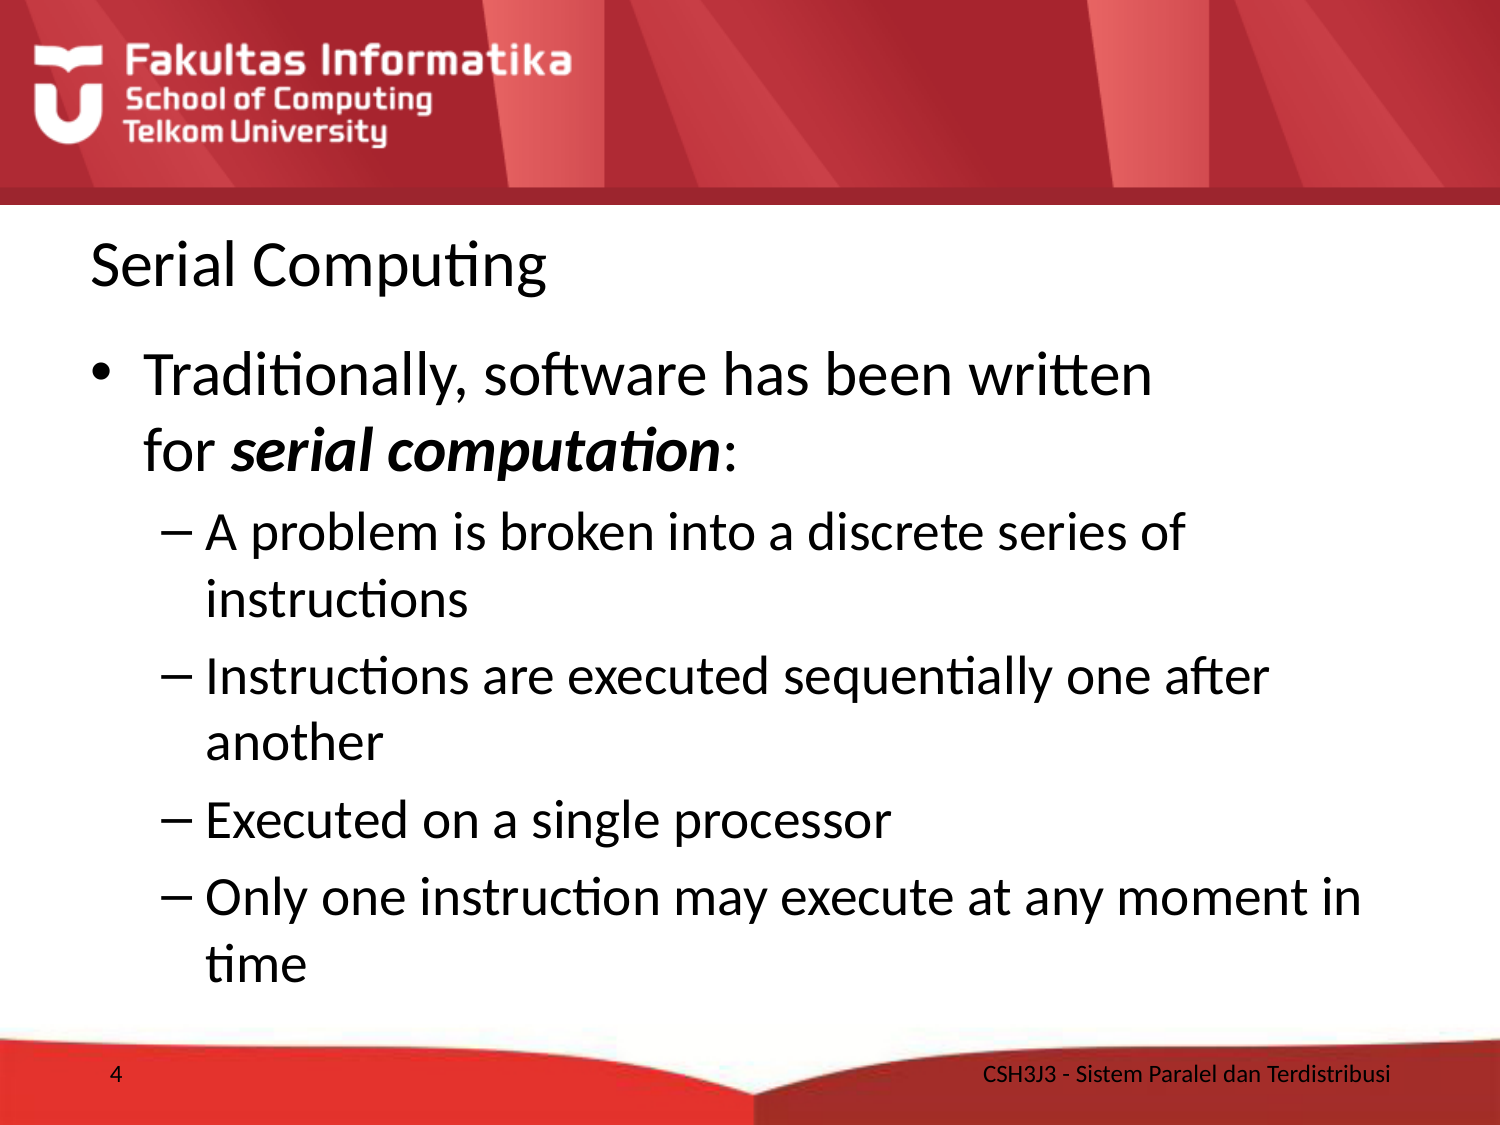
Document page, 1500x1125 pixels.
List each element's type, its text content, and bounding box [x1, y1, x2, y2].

list Traditionally, software has been written for serial computation: A problem is broken into a discrete series of instructions Instructions are executed sequentially one after another Executed on a single processor Only one instruction may execute at any moment in time [75, 324, 1425, 1005]
picture [0, 1024, 1500, 1125]
slide_number 4 [75, 1042, 138, 1103]
title Serial Computing [75, 212, 1425, 308]
footer CSH3J3 - Sistem Paralel dan Terdistribusi [950, 1042, 1425, 1103]
picture [0, 0, 1500, 205]
